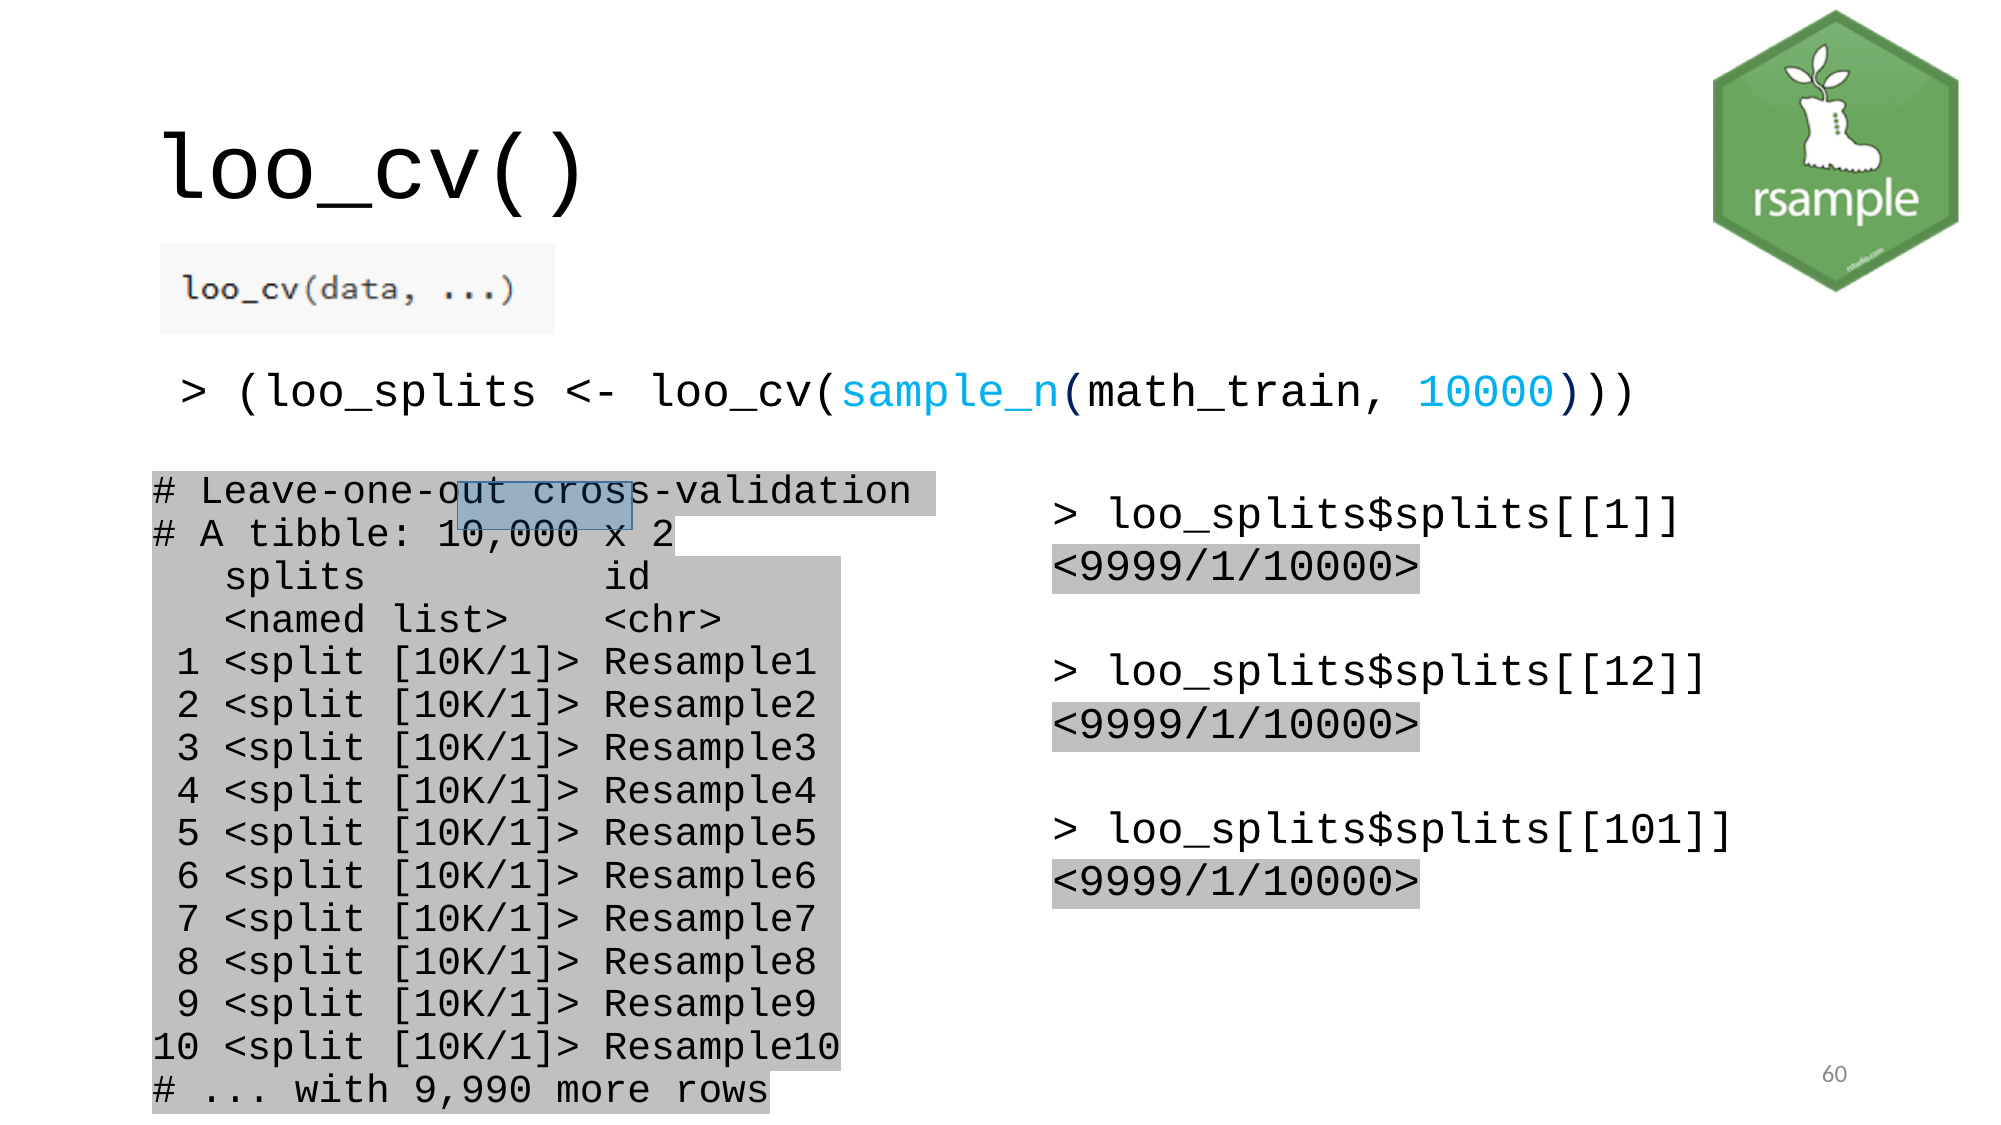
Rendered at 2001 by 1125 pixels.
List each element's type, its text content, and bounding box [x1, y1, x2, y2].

list > (loo_splits <- loo_cv(sample_n(math_train, 10000))) # Leave-one-out cross-validation # A tibble: 10,000 x 2 splits id <named list> <chr> 1 <split [10K/1]> Resample1 2 <split [10K/1]> Resample2 3 <split [10K/1]> Resample3 4 <split [10K/1]> Resample4 5 <split [10K/1]> Resample5 6 <split [10K/1]> Resample6 7 <split [10K/1]> Resample7 8 <split [10K/1]> Resample8 9 <split [10K/1]> Resample9 10 <split [10K/1]> Resample10 # ... with 9,990 more rows [137, 359, 1863, 1125]
picture [1675, 0, 2000, 300]
title loo_cv() [137, 59, 1675, 278]
picture [160, 243, 555, 334]
slide_number 60 [1412, 1042, 1863, 1103]
text_box [456, 481, 633, 531]
text_box > loo_splits$splits[[1]] <9999/1/10000> > loo_splits$splits[[12]] <9999/1/10000> > loo_splits$splits[[101]] <9999/1/10000> [1037, 477, 1927, 912]
